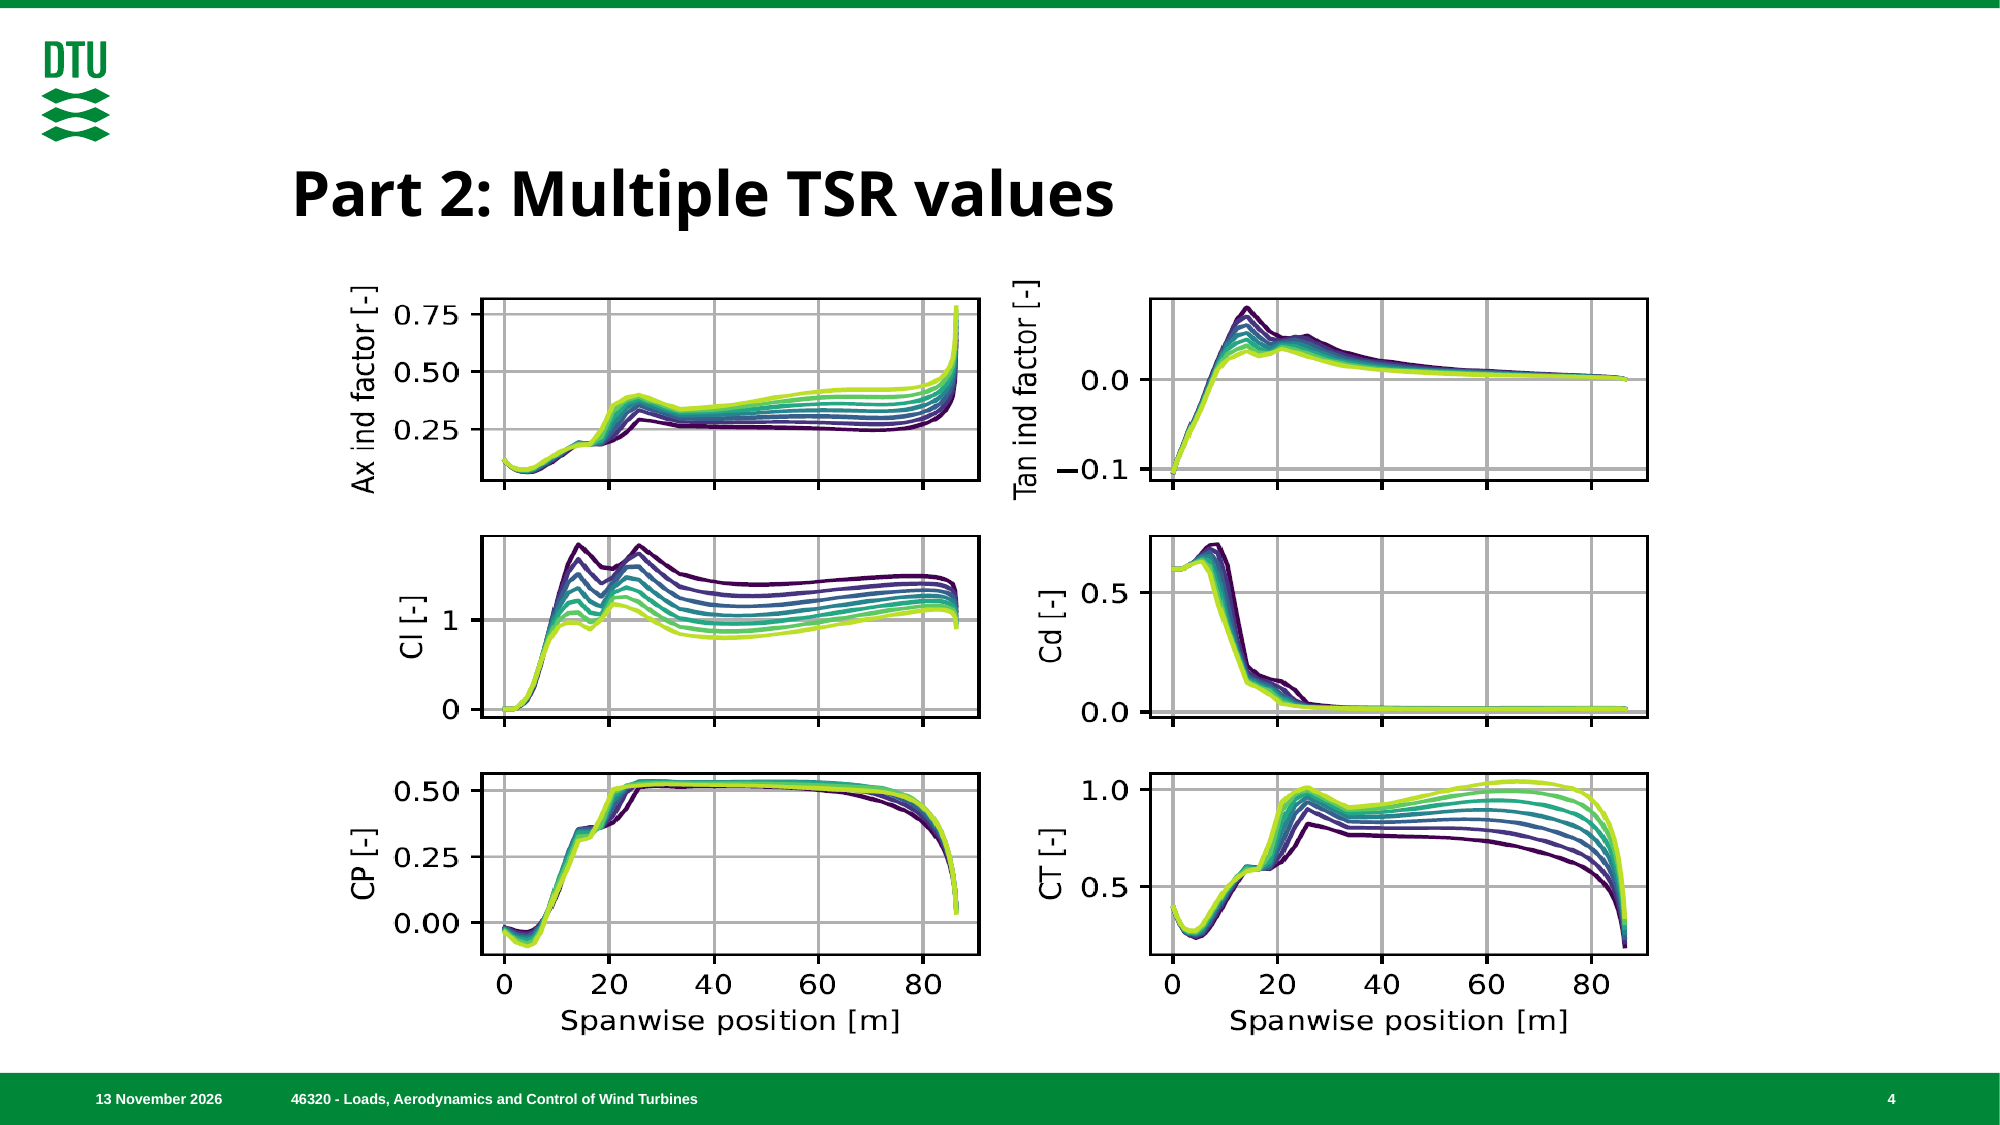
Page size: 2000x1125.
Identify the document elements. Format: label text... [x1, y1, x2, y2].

title Part 2: Multiple TSR values [291, 69, 1819, 230]
slide_number 4 [1887, 1073, 1959, 1125]
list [331, 262, 1669, 1051]
